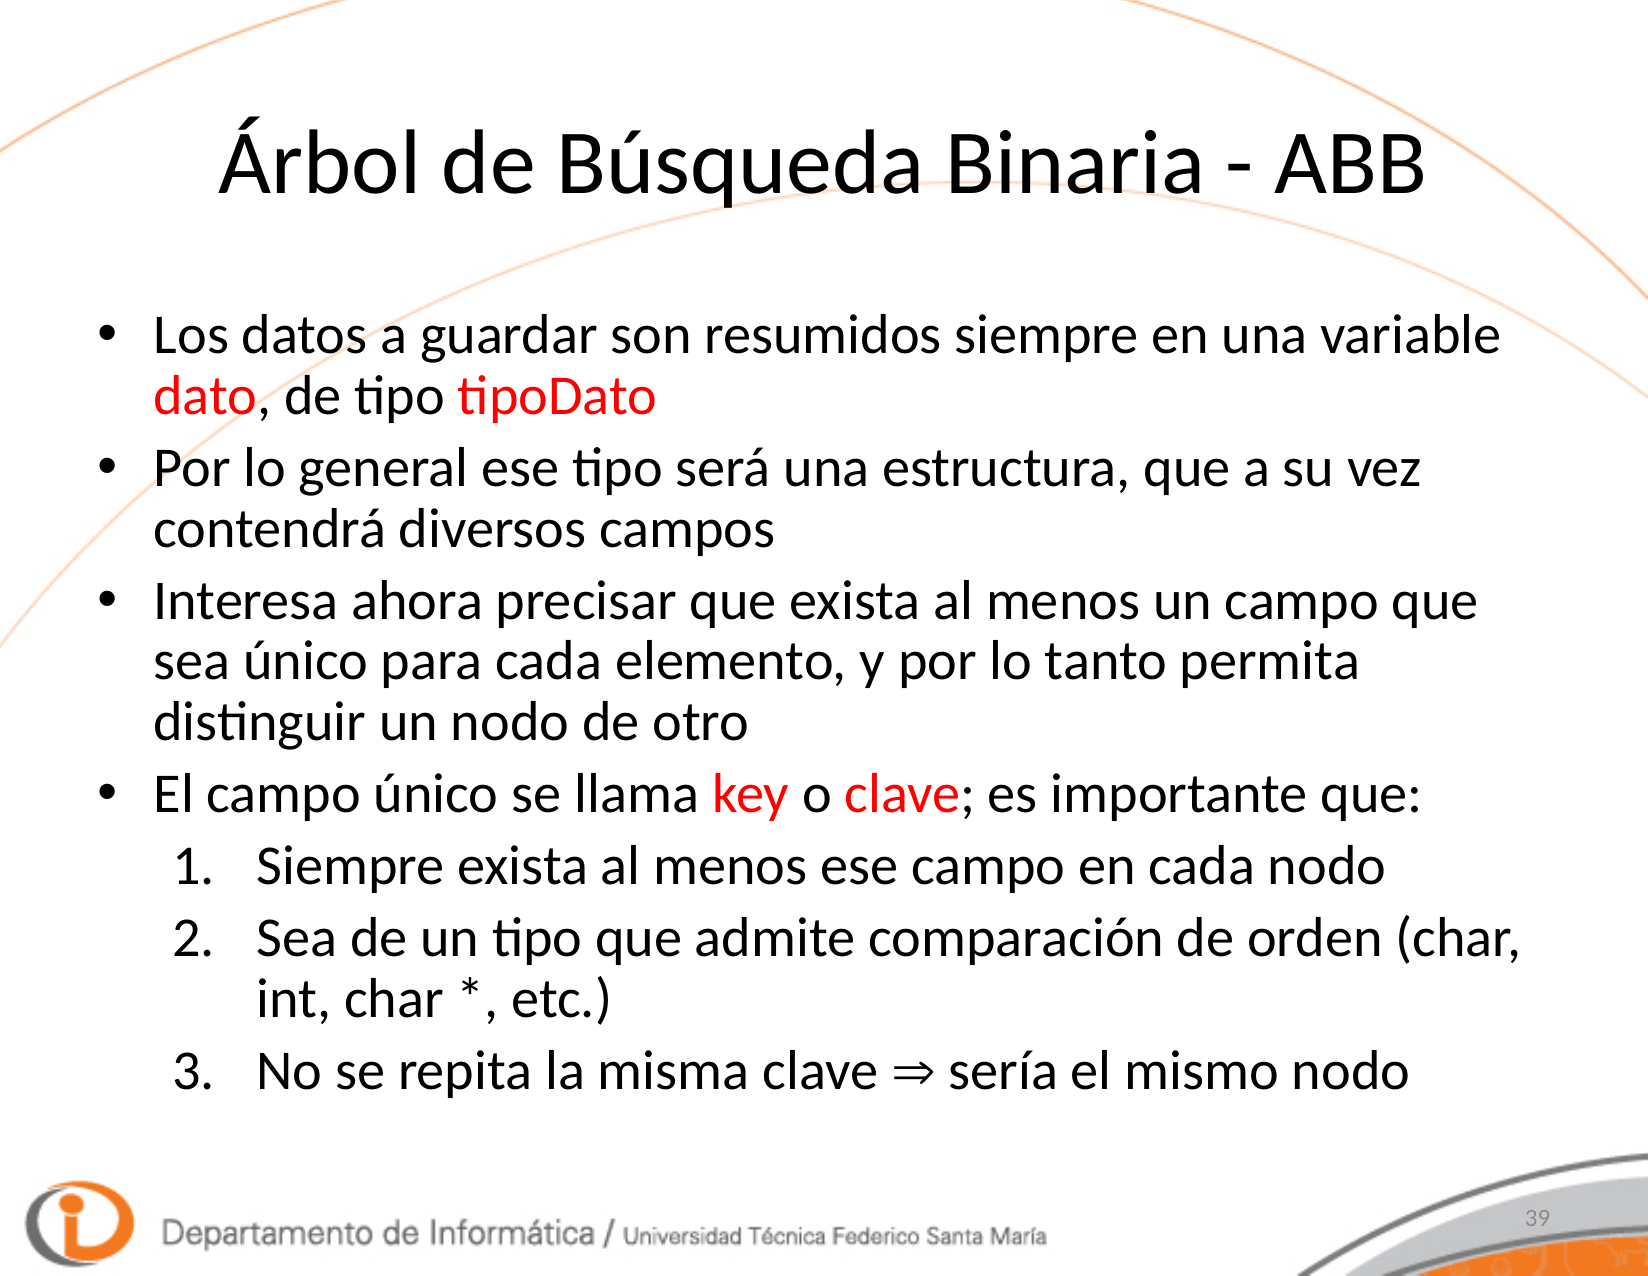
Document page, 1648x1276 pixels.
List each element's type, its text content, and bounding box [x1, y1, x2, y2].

list Los datos a guardar son resumidos siempre en una variable dato, de tipo tipoDato Por lo general ese tipo será una estructura, que a su vez contendrá diversos campos Interesa ahora precisar que exista al menos un campo que sea único para cada elemento, y por lo tanto permita distinguir un nodo de otro El campo único se llama key o clave; es importante que: Siempre exista al menos ese campo en cada nodo Sea de un tipo que admite comparación de orden (char, int, char *, etc.) No se repita la misma clave  sería el mismo nodo [82, 297, 1566, 1140]
title Árbol de Búsqueda Binaria - ABB [82, 51, 1566, 264]
picture [0, 0, 1648, 1276]
slide_number 39 [1180, 1182, 1566, 1251]
